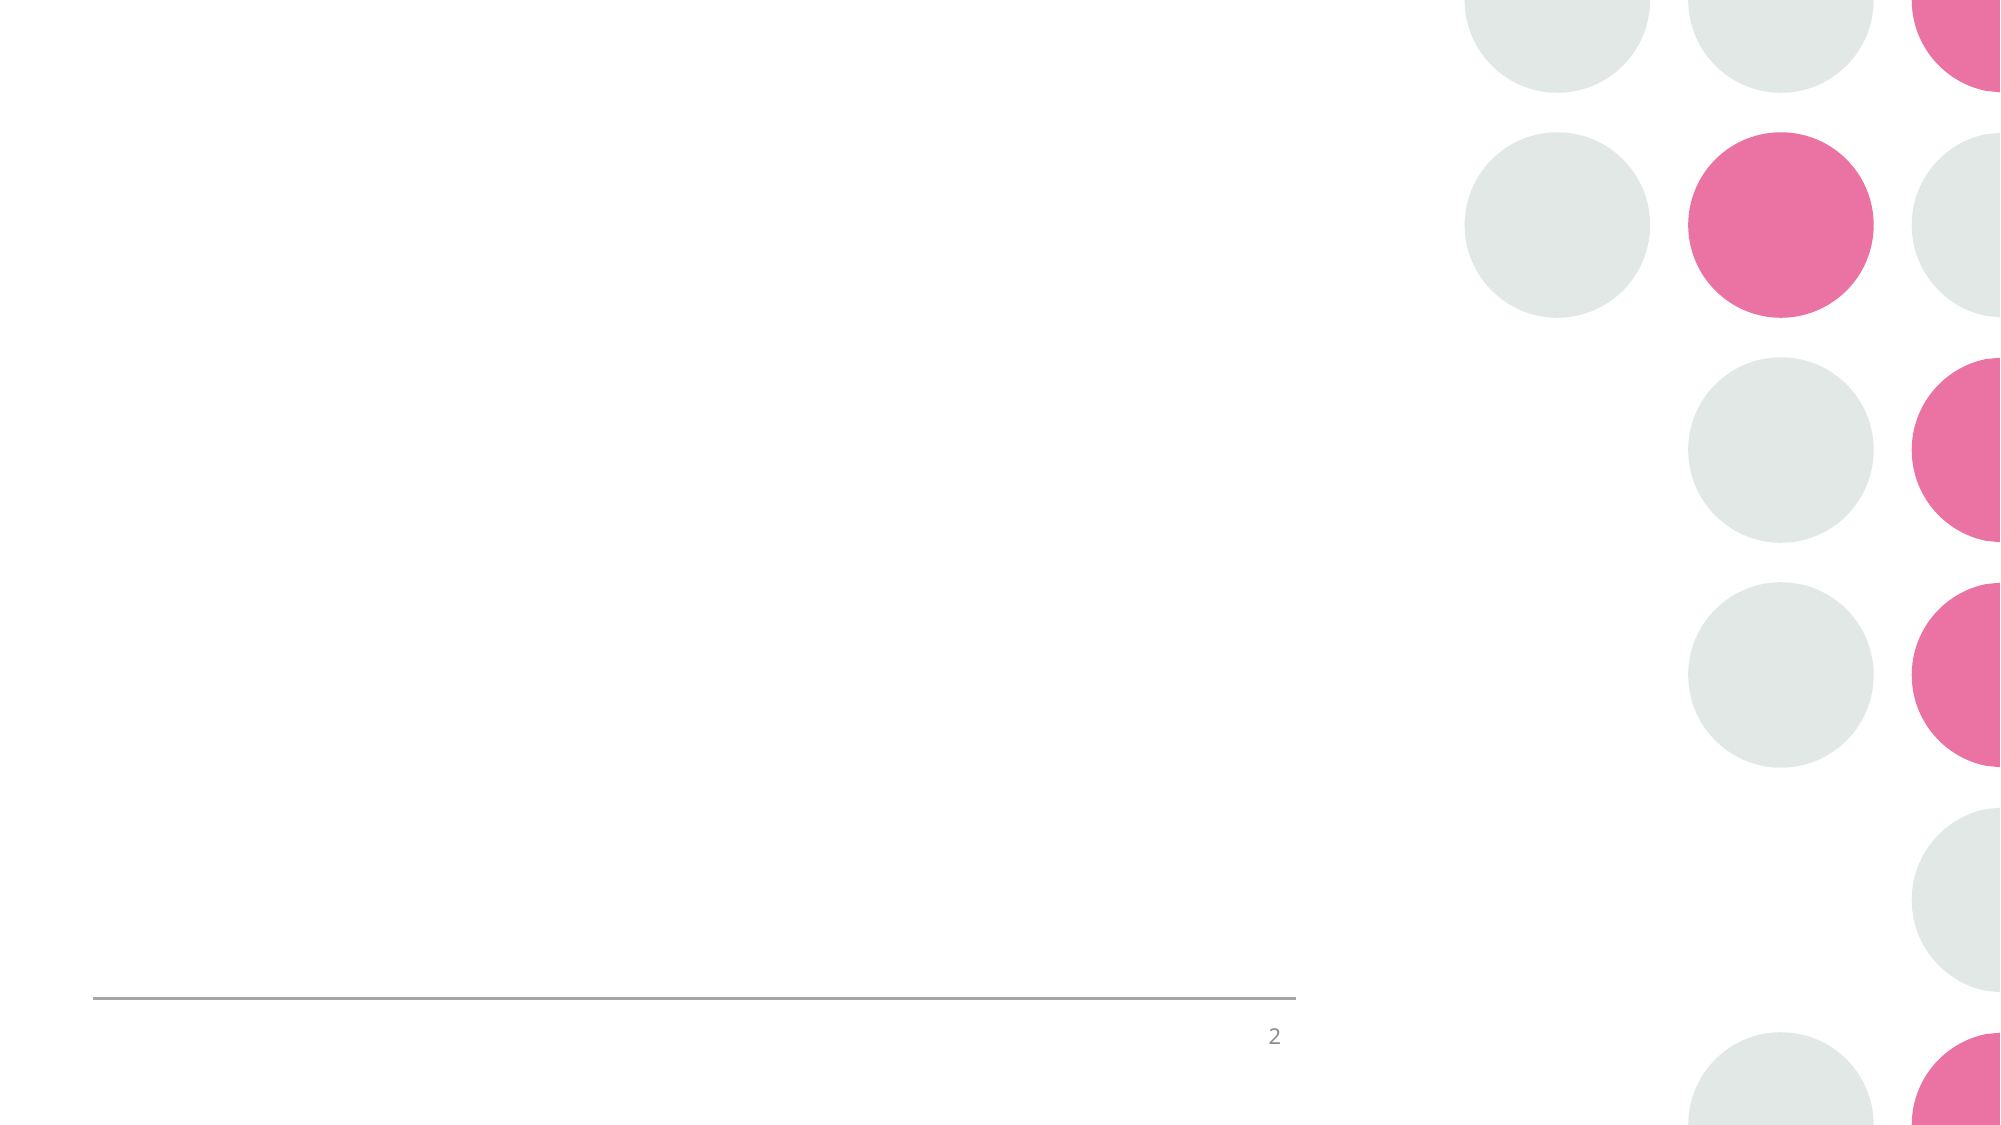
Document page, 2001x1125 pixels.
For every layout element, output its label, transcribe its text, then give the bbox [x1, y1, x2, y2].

slide_number 2 [1162, 1007, 1297, 1068]
